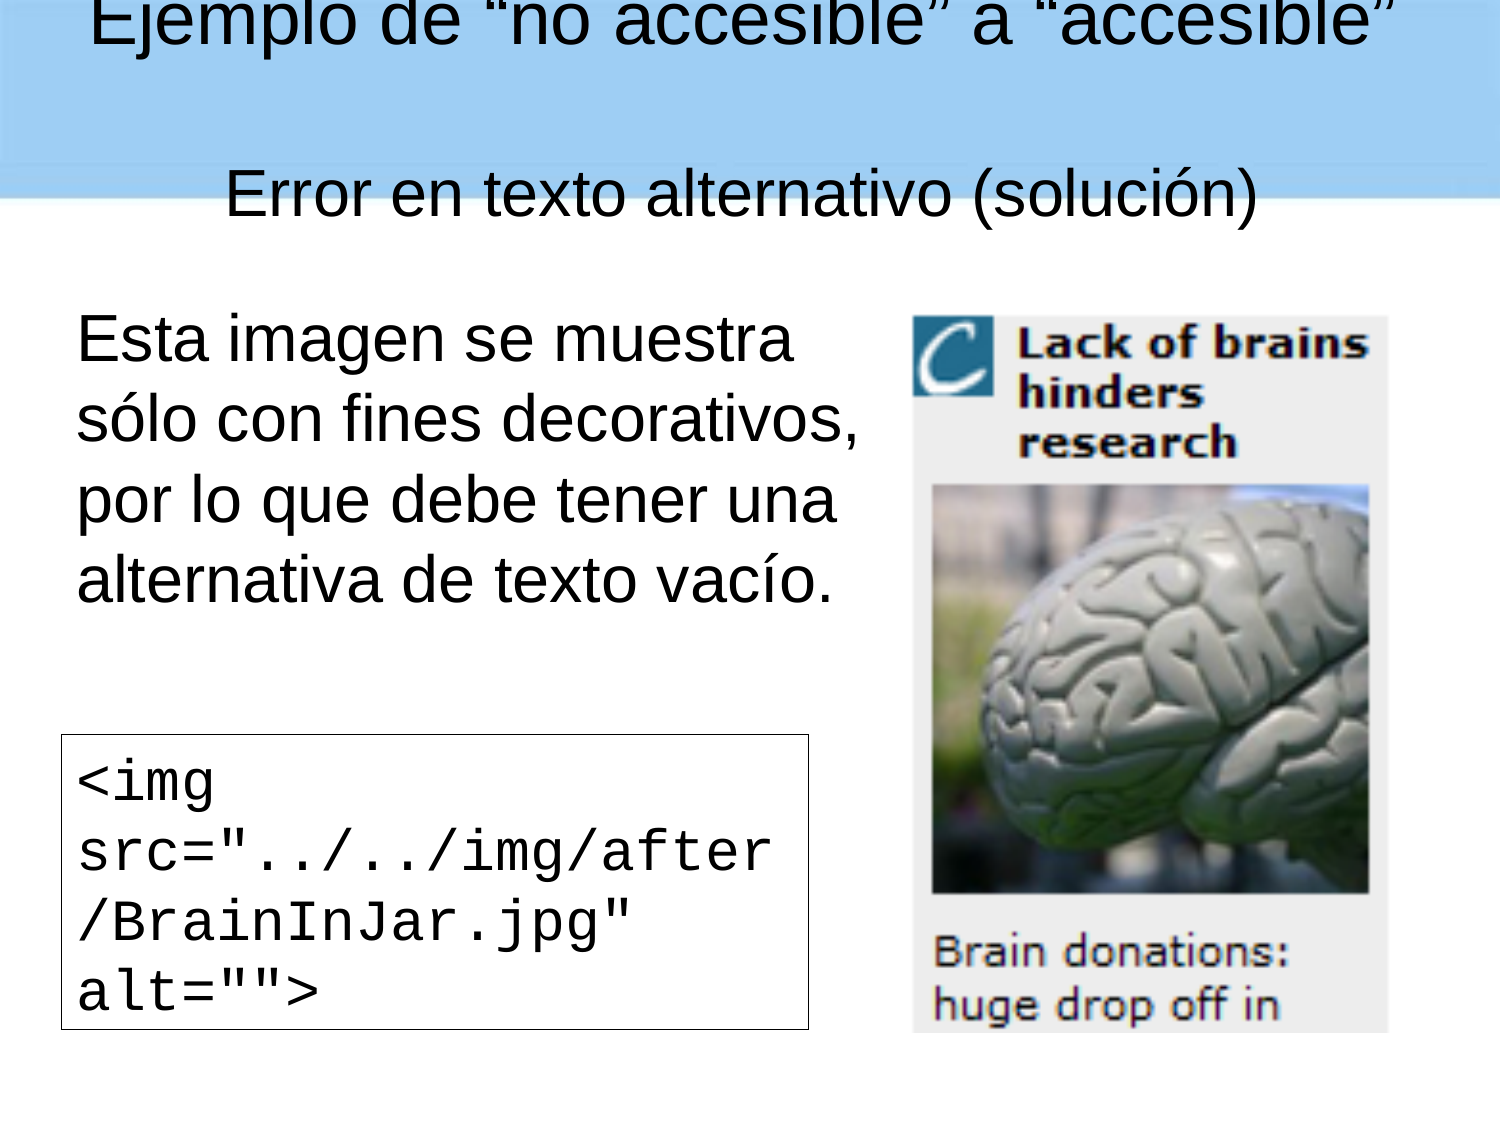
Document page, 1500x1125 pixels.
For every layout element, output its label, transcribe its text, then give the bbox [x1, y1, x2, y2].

list Esta imagen se muestra sólo con fines decorativos, por lo que debe tener una alternativa de texto vacío. [61, 287, 880, 685]
title Ejemplo de “no accesible” a “accesible” Error en texto alternativo (solución) [67, 0, 1418, 200]
picture [0, 0, 1500, 1125]
text_box <img src="../../img/after/BrainInJar.jpg" alt=""> [61, 734, 809, 1030]
